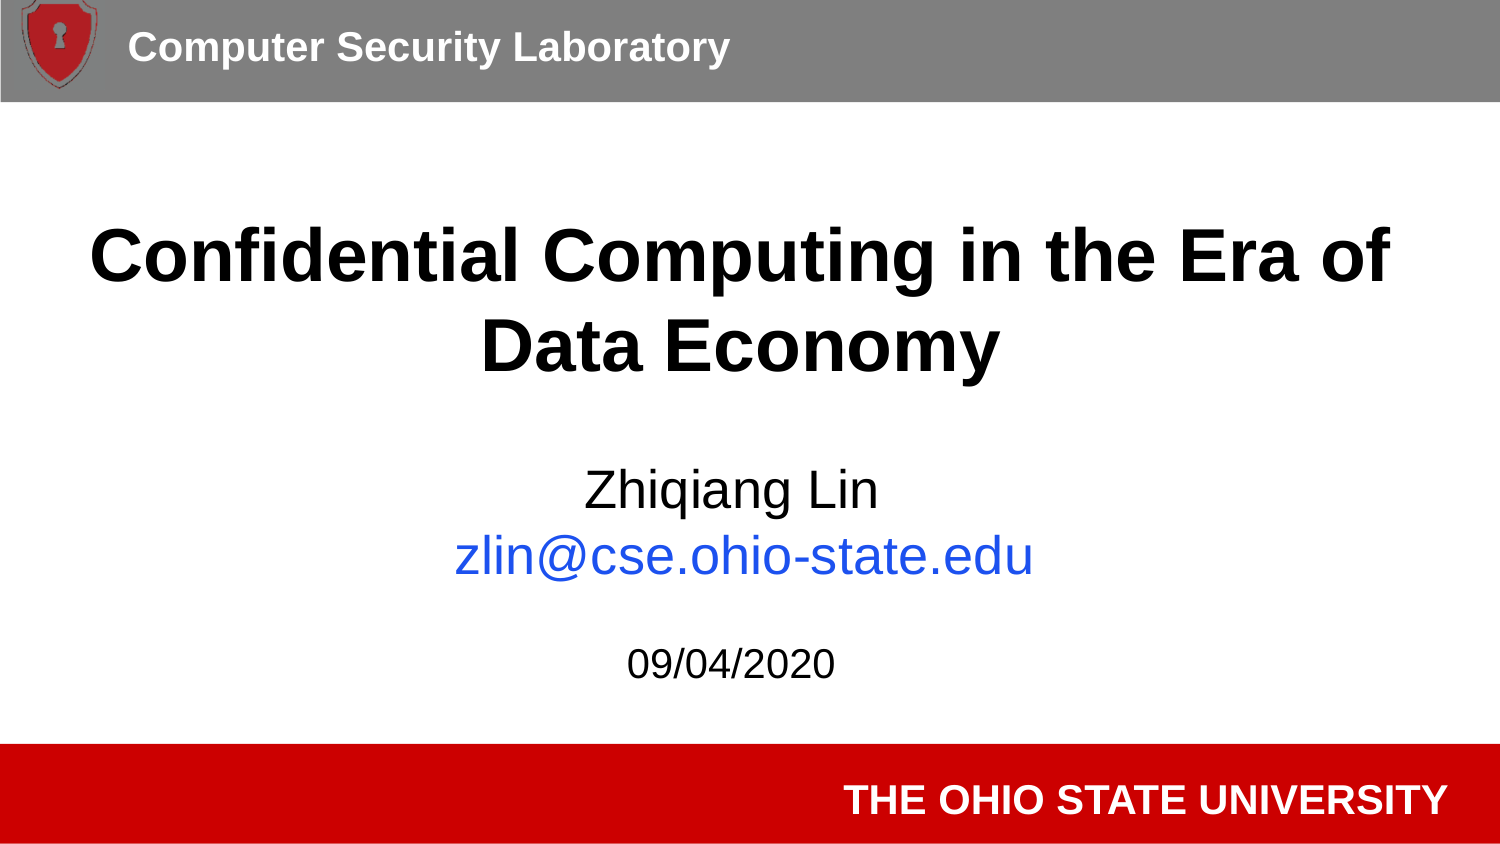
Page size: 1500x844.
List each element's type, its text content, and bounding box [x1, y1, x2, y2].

text_box THE OHIO STATE UNIVERSITY [729, 765, 1464, 831]
text_box 09/04/2020 [611, 614, 1010, 709]
picture [13, 0, 106, 90]
text_box Zhiqiang Lin [554, 446, 941, 513]
text_box [0, 743, 1500, 844]
text_box zlin@cse.ohio-state.edu [439, 512, 1094, 579]
text_box Computer Security Laboratory [112, 12, 751, 79]
text_box Confidential Computing in the Era of Data Economy [54, 199, 1427, 336]
text_box [0, 0, 1500, 103]
